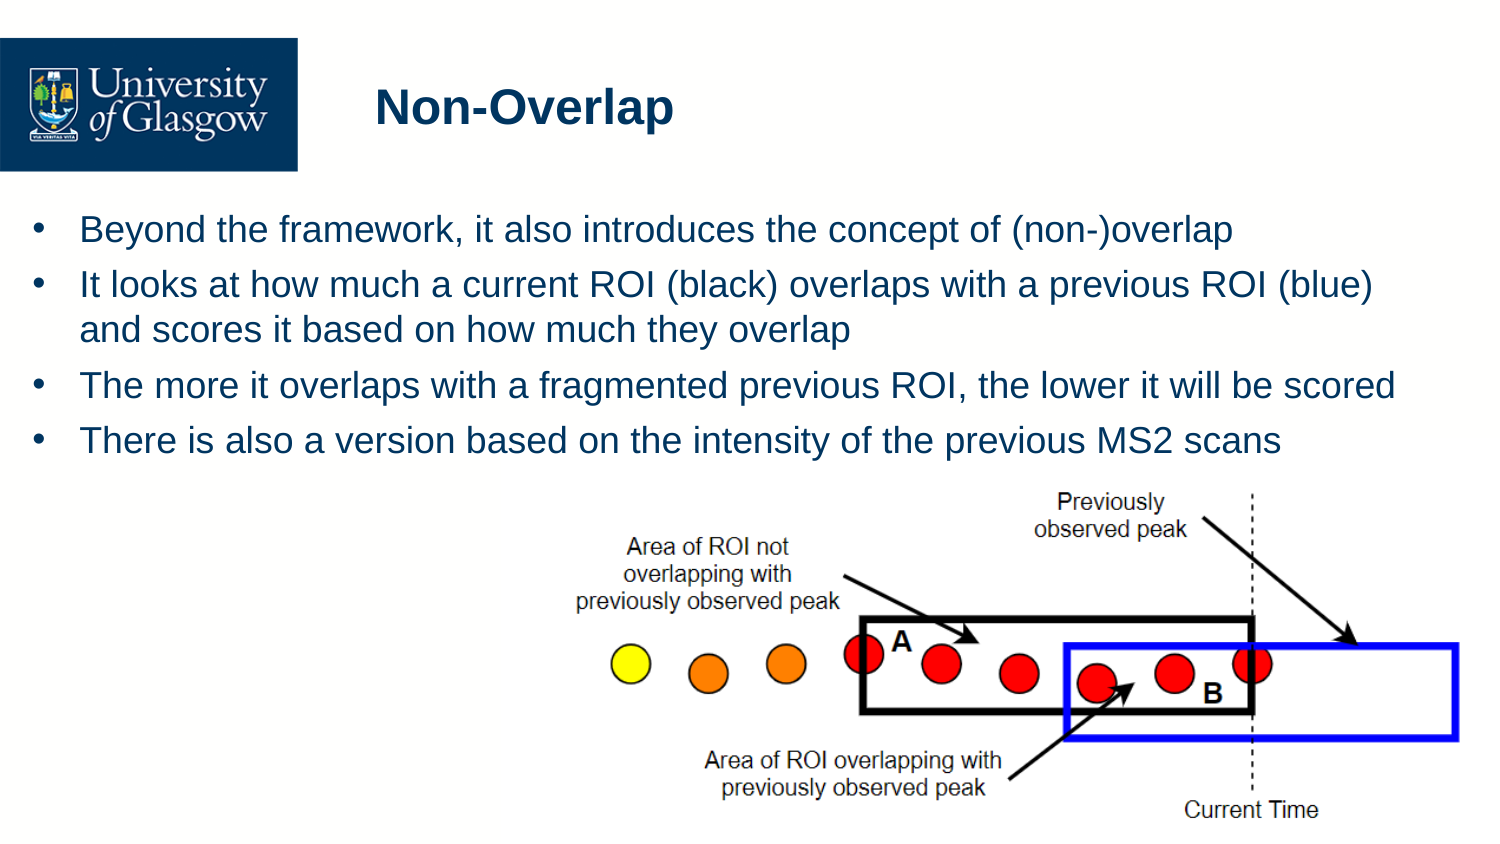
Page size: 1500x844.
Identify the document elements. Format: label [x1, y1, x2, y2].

text_box [17, 197, 1447, 469]
picture [501, 438, 1500, 844]
picture [0, 0, 1500, 178]
